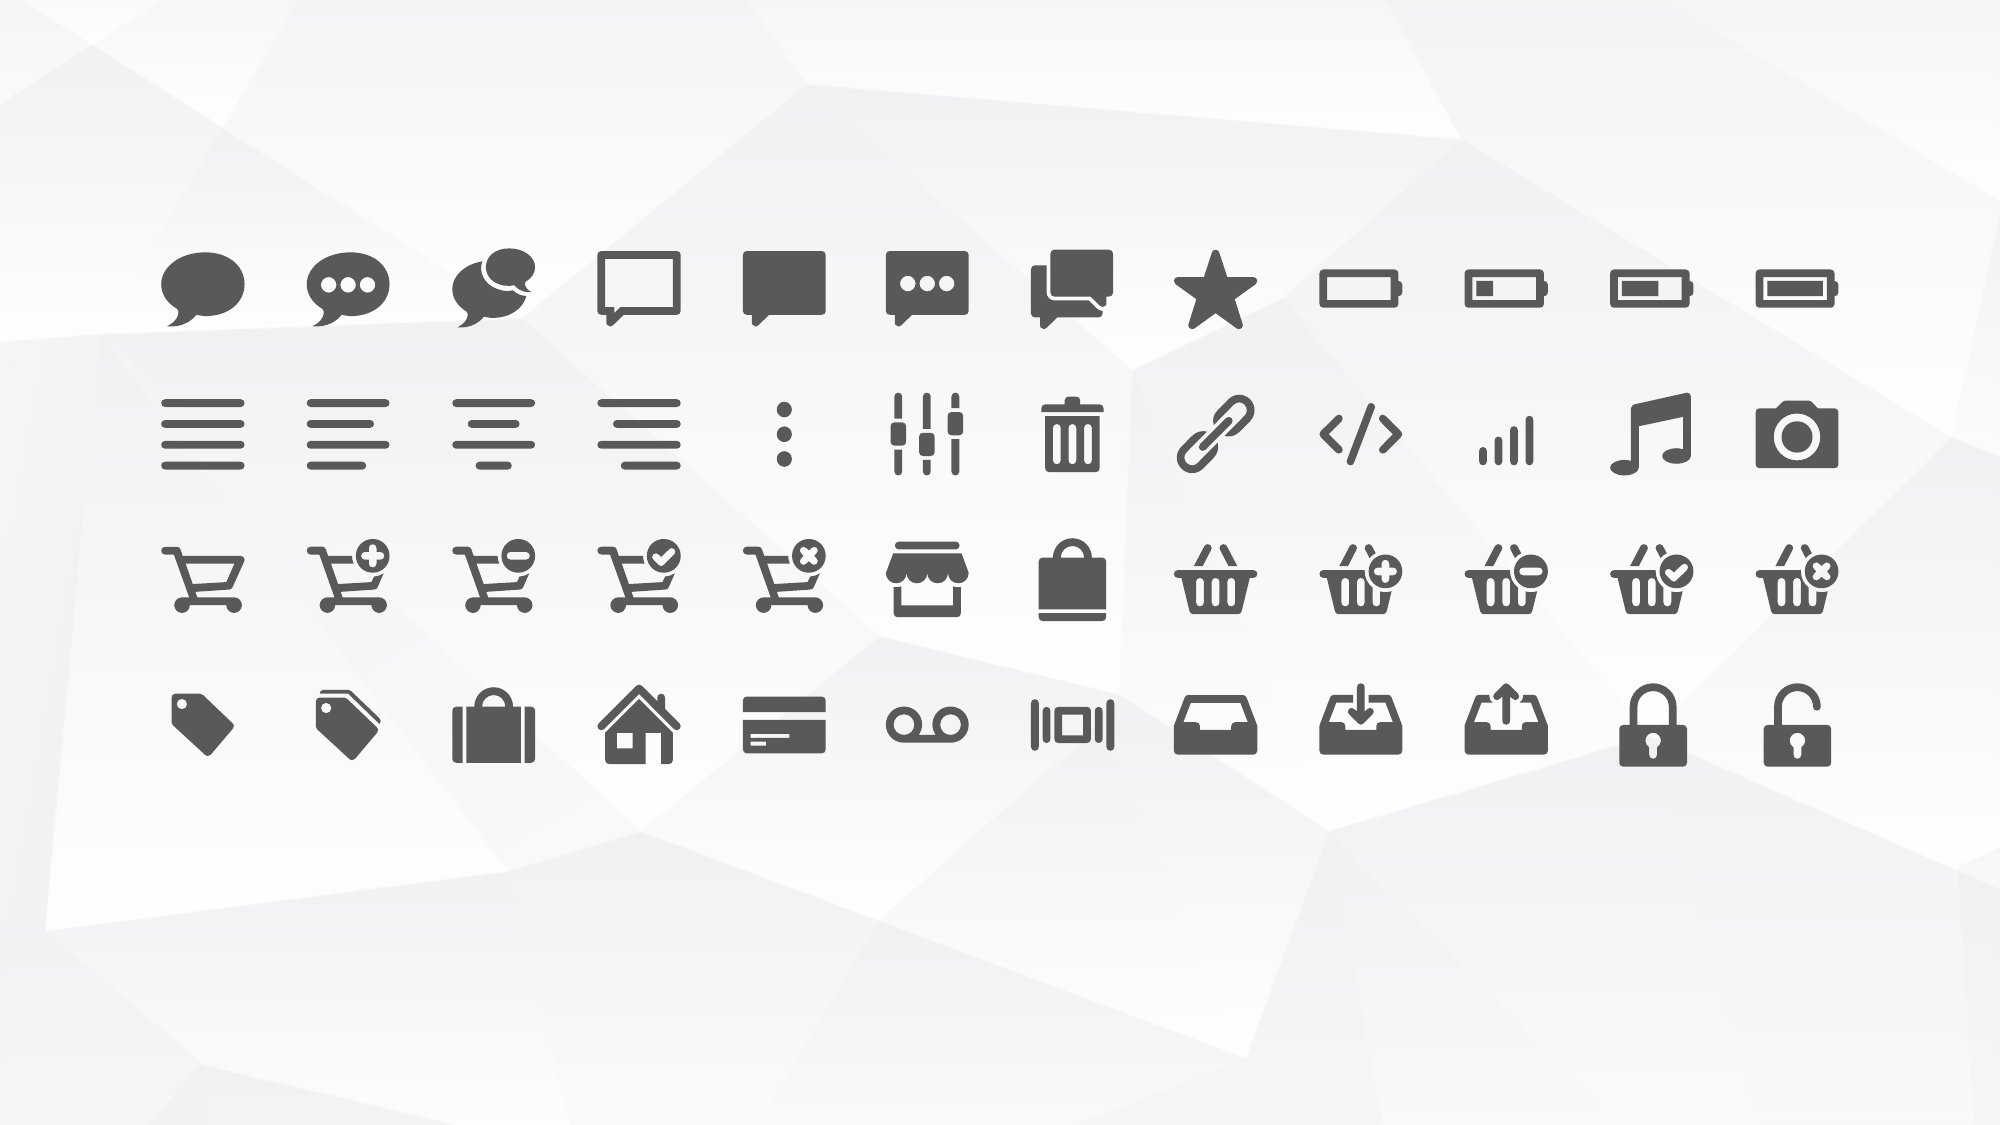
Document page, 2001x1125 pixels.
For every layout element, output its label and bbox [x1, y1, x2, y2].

text_box [1213, 394, 1255, 437]
text_box [1030, 265, 1103, 330]
text_box [1054, 706, 1091, 744]
text_box [161, 420, 245, 428]
text_box [894, 392, 903, 419]
text_box [1038, 613, 1107, 622]
text_box [1510, 426, 1518, 466]
text_box [306, 546, 387, 613]
text_box [1319, 414, 1343, 454]
text_box [1493, 683, 1520, 725]
text_box [1655, 544, 1667, 559]
text_box [306, 461, 367, 470]
text_box [161, 461, 245, 470]
text_box [1319, 570, 1392, 615]
text_box [475, 461, 512, 470]
text_box [1173, 695, 1258, 755]
text_box [922, 459, 931, 476]
text_box [1193, 544, 1212, 567]
text_box [1030, 699, 1039, 751]
text_box [1176, 431, 1219, 474]
text_box [485, 248, 536, 293]
text_box [1364, 544, 1376, 559]
text_box [1755, 570, 1828, 615]
text_box [951, 392, 960, 409]
text_box [452, 261, 527, 328]
text_box [161, 252, 245, 327]
text_box [501, 538, 536, 573]
text_box [1346, 403, 1376, 466]
text_box [1513, 554, 1548, 589]
text_box [1775, 544, 1794, 567]
text_box [1800, 544, 1812, 559]
text_box [885, 553, 969, 584]
text_box [612, 420, 681, 428]
text_box [1368, 554, 1403, 589]
text_box [1094, 706, 1103, 744]
text_box [951, 439, 960, 476]
text_box [306, 252, 390, 327]
text_box [524, 706, 536, 763]
text_box [466, 687, 521, 763]
text_box [894, 449, 903, 476]
text_box [597, 251, 681, 327]
text_box [1525, 415, 1534, 466]
text_box [620, 461, 681, 470]
text_box [1042, 706, 1051, 744]
text_box [597, 440, 681, 449]
text_box [776, 451, 792, 467]
text_box [742, 719, 826, 754]
text_box [885, 706, 969, 743]
text_box [452, 706, 463, 763]
text_box [1610, 570, 1683, 615]
text_box [1045, 416, 1100, 473]
text_box [1339, 544, 1357, 567]
text_box [597, 684, 681, 731]
text_box [1106, 699, 1115, 751]
text_box [885, 251, 969, 327]
text_box [605, 698, 673, 765]
text_box [1804, 554, 1839, 589]
text_box [742, 696, 826, 713]
text_box [742, 251, 826, 327]
text_box [947, 412, 964, 436]
text_box [452, 440, 536, 449]
text_box [1347, 683, 1374, 725]
text_box [646, 538, 681, 573]
text_box [1479, 447, 1487, 466]
text_box [1763, 683, 1832, 767]
text_box [792, 538, 826, 573]
text_box [1484, 544, 1503, 567]
text_box [597, 546, 679, 613]
text_box [452, 546, 533, 613]
text_box [1619, 683, 1688, 767]
text_box [1755, 400, 1839, 469]
picture [0, 0, 2000, 1125]
text_box [776, 401, 792, 418]
text_box [1173, 570, 1258, 615]
text_box [161, 546, 245, 613]
text_box [1173, 249, 1258, 330]
text_box [922, 392, 931, 429]
text_box [893, 586, 961, 618]
text_box [1319, 694, 1403, 755]
text_box [1219, 544, 1238, 567]
text_box [919, 432, 935, 457]
text_box [1038, 538, 1107, 610]
text_box [1494, 436, 1503, 466]
text_box [319, 689, 381, 724]
text_box [1610, 269, 1694, 308]
text_box [452, 399, 536, 408]
text_box [1610, 392, 1691, 476]
text_box [1319, 269, 1403, 308]
text_box [1464, 269, 1548, 308]
text_box [161, 399, 245, 408]
text_box [597, 399, 681, 408]
text_box [171, 693, 234, 756]
text_box [894, 541, 960, 550]
text_box [890, 422, 907, 446]
text_box [355, 538, 390, 573]
text_box [1050, 249, 1114, 308]
text_box [1464, 570, 1538, 615]
text_box [1755, 269, 1839, 308]
text_box [306, 420, 374, 428]
text_box [306, 440, 390, 449]
text_box [1510, 544, 1522, 559]
text_box [306, 399, 390, 408]
text_box [742, 546, 824, 613]
text_box [1629, 544, 1648, 567]
text_box [1041, 396, 1104, 413]
text_box [1464, 694, 1548, 755]
text_box [776, 426, 792, 443]
text_box [1198, 416, 1233, 451]
text_box [161, 440, 245, 449]
text_box [1378, 414, 1403, 454]
text_box [467, 420, 520, 428]
text_box [315, 697, 379, 761]
text_box [1659, 554, 1694, 589]
